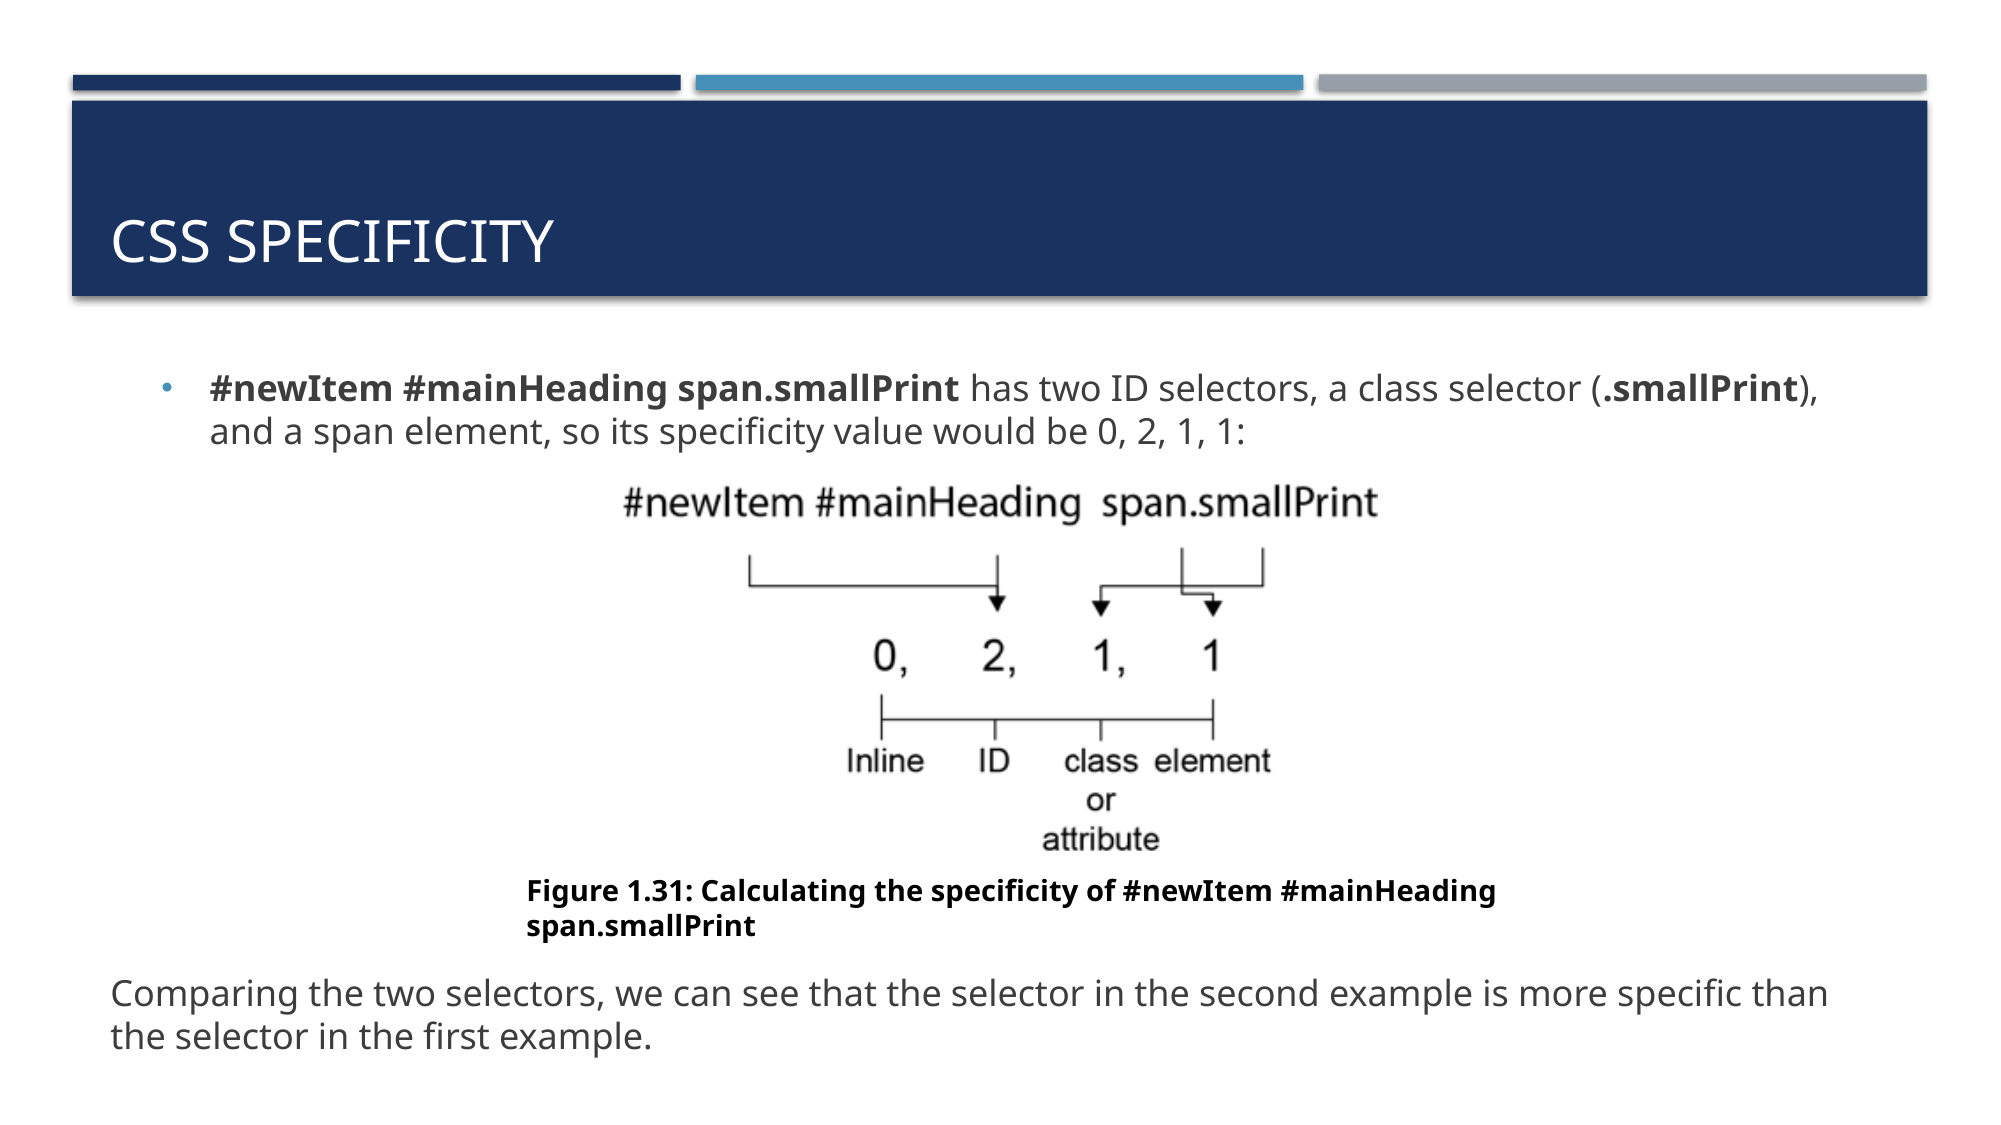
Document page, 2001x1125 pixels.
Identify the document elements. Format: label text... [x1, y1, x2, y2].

list #newItem #mainHeading span.smallPrint has two ID selectors, a class selector (.smallPrint), and a span element, so its specificity value would be 0, 2, 1, 1: Comparing the two selectors, we can see that the selector in the second example is more specific than the selector in the first example. [95, 357, 1905, 1067]
title CSS Specificity [95, 115, 1905, 282]
picture [621, 482, 1379, 852]
text_box Figure 1.31: Calculating the specificity of #newItem #mainHeading span.smallPrint [511, 864, 1559, 950]
